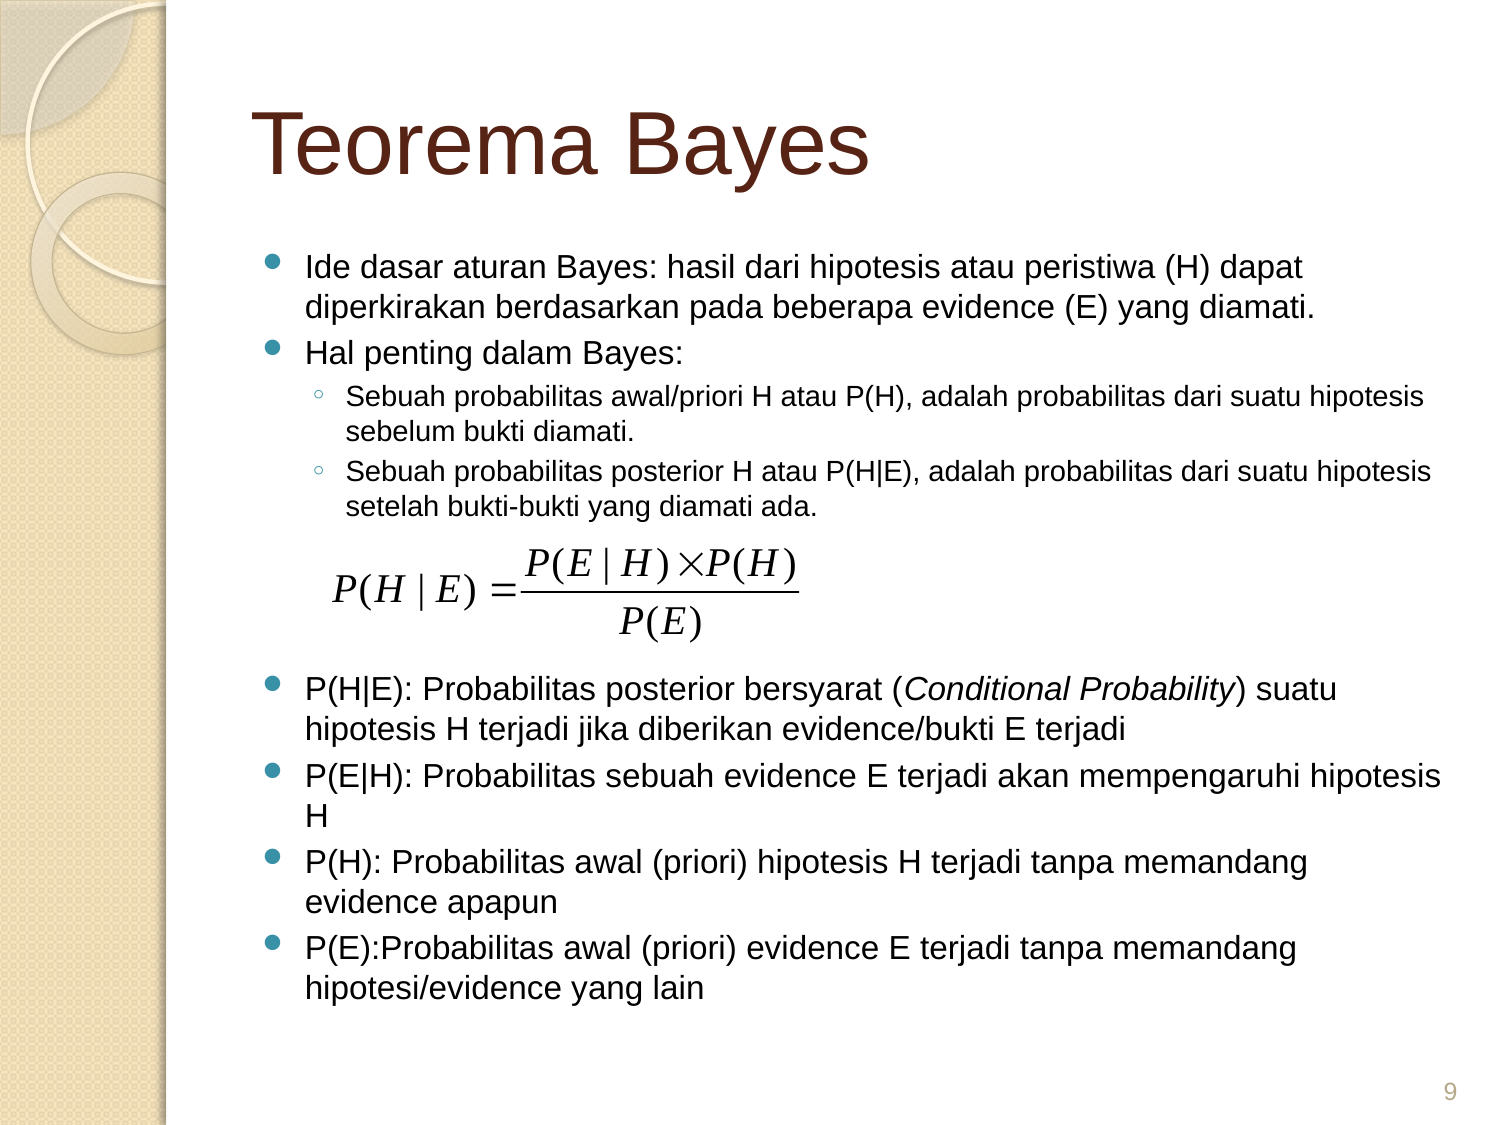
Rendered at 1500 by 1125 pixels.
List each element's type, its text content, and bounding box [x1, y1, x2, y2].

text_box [324, 537, 809, 651]
title Teorema Bayes [235, 45, 1466, 233]
list Ide dasar aturan Bayes: hasil dari hipotesis atau peristiwa (H) dapat diperkirakan berdasarkan pada beberapa evidence (E) yang diamati. Hal penting dalam Bayes: Sebuah probabilitas awal/priori H atau P(H), adalah probabilitas dari suatu hipotesis sebelum bukti diamati. Sebuah probabilitas posterior H atau P(H|E), adalah probabilitas dari suatu hipotesis setelah bukti-bukti yang diamati ada. P(H|E): Probabilitas posterior bersyarat (Conditional Probability) suatu hipotesis H terjadi jika diberikan evidence/bukti E terjadi P(E|H): Probabilitas sebuah evidence E terjadi akan mempengaruhi hipotesis H P(H): Probabilitas awal (priori) hipotesis H terjadi tanpa memandang evidence apapun P(E):Probabilitas awal (priori) evidence E terjadi tanpa memandang hipotesi/evidence yang lain [235, 237, 1466, 1025]
slide_number 9 [1413, 1034, 1488, 1113]
